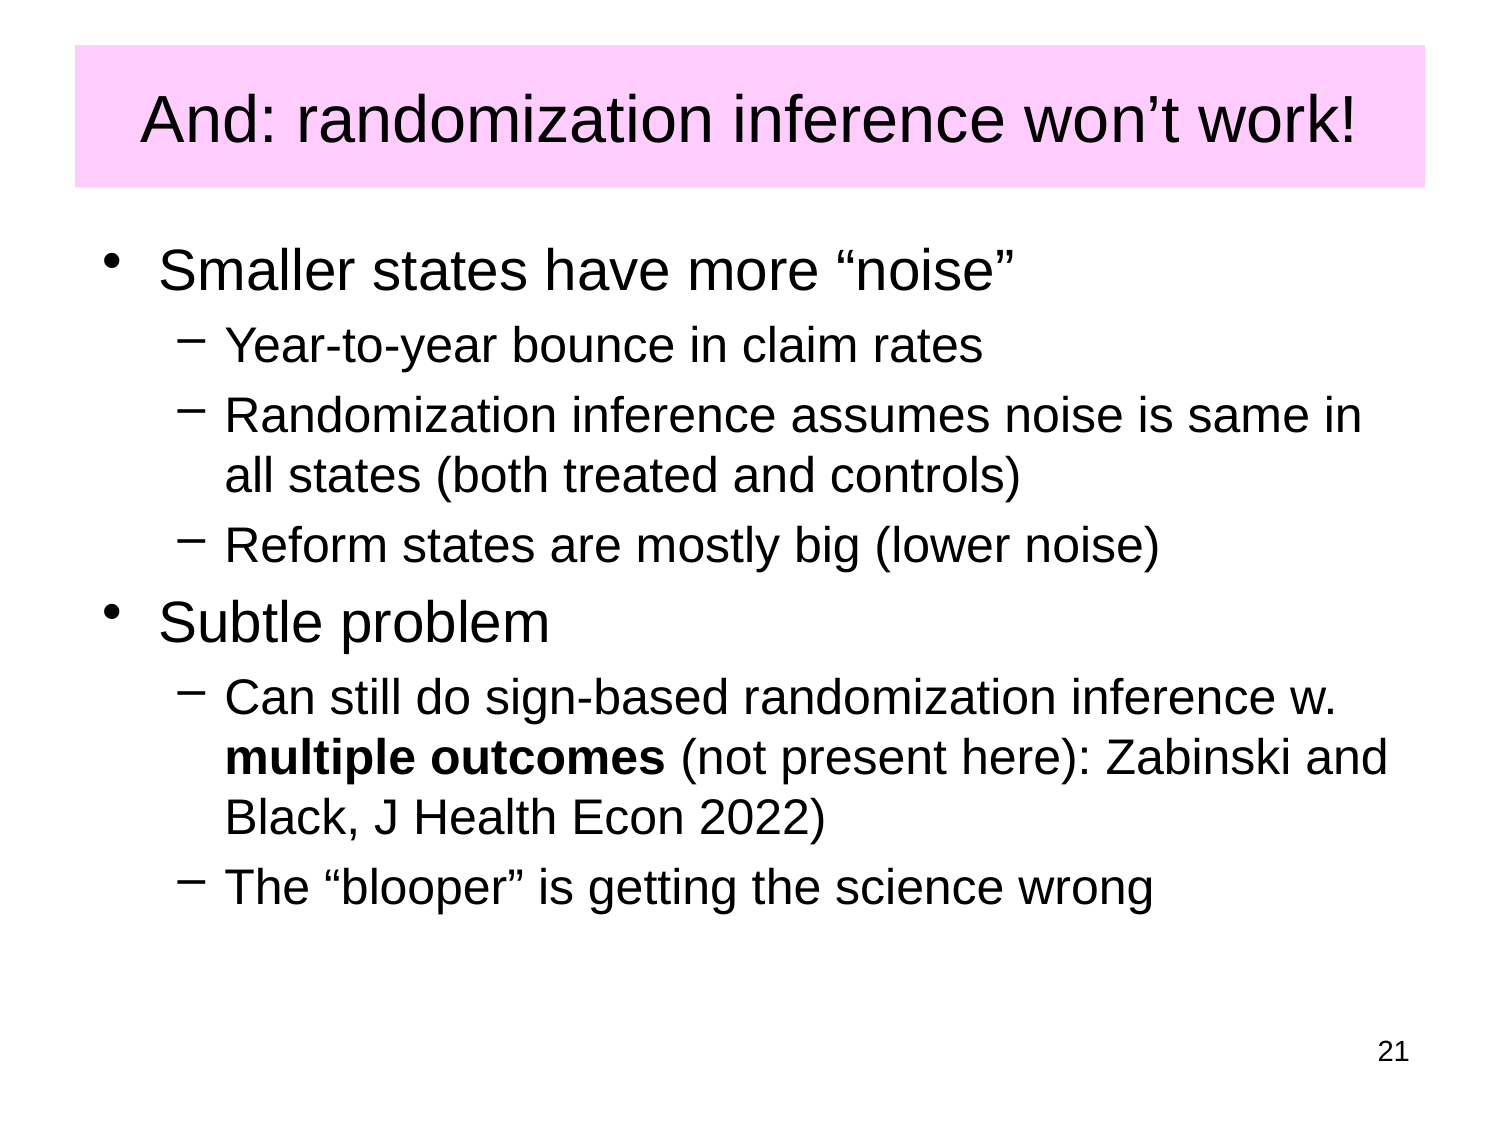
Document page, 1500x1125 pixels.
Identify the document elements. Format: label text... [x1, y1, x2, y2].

title And: randomization inference won’t work! [75, 45, 1425, 188]
slide_number 21 [1074, 1024, 1426, 1103]
list Smaller states have more “noise” Year-to-year bounce in claim rates Randomization inference assumes noise is same in all states (both treated and controls) Reform states are mostly big (lower noise) Subtle problem Can still do sign-based randomization inference w. multiple outcomes (not present here): Zabinski and Black, J Health Econ 2022) The “blooper” is getting the science wrong [87, 224, 1438, 968]
